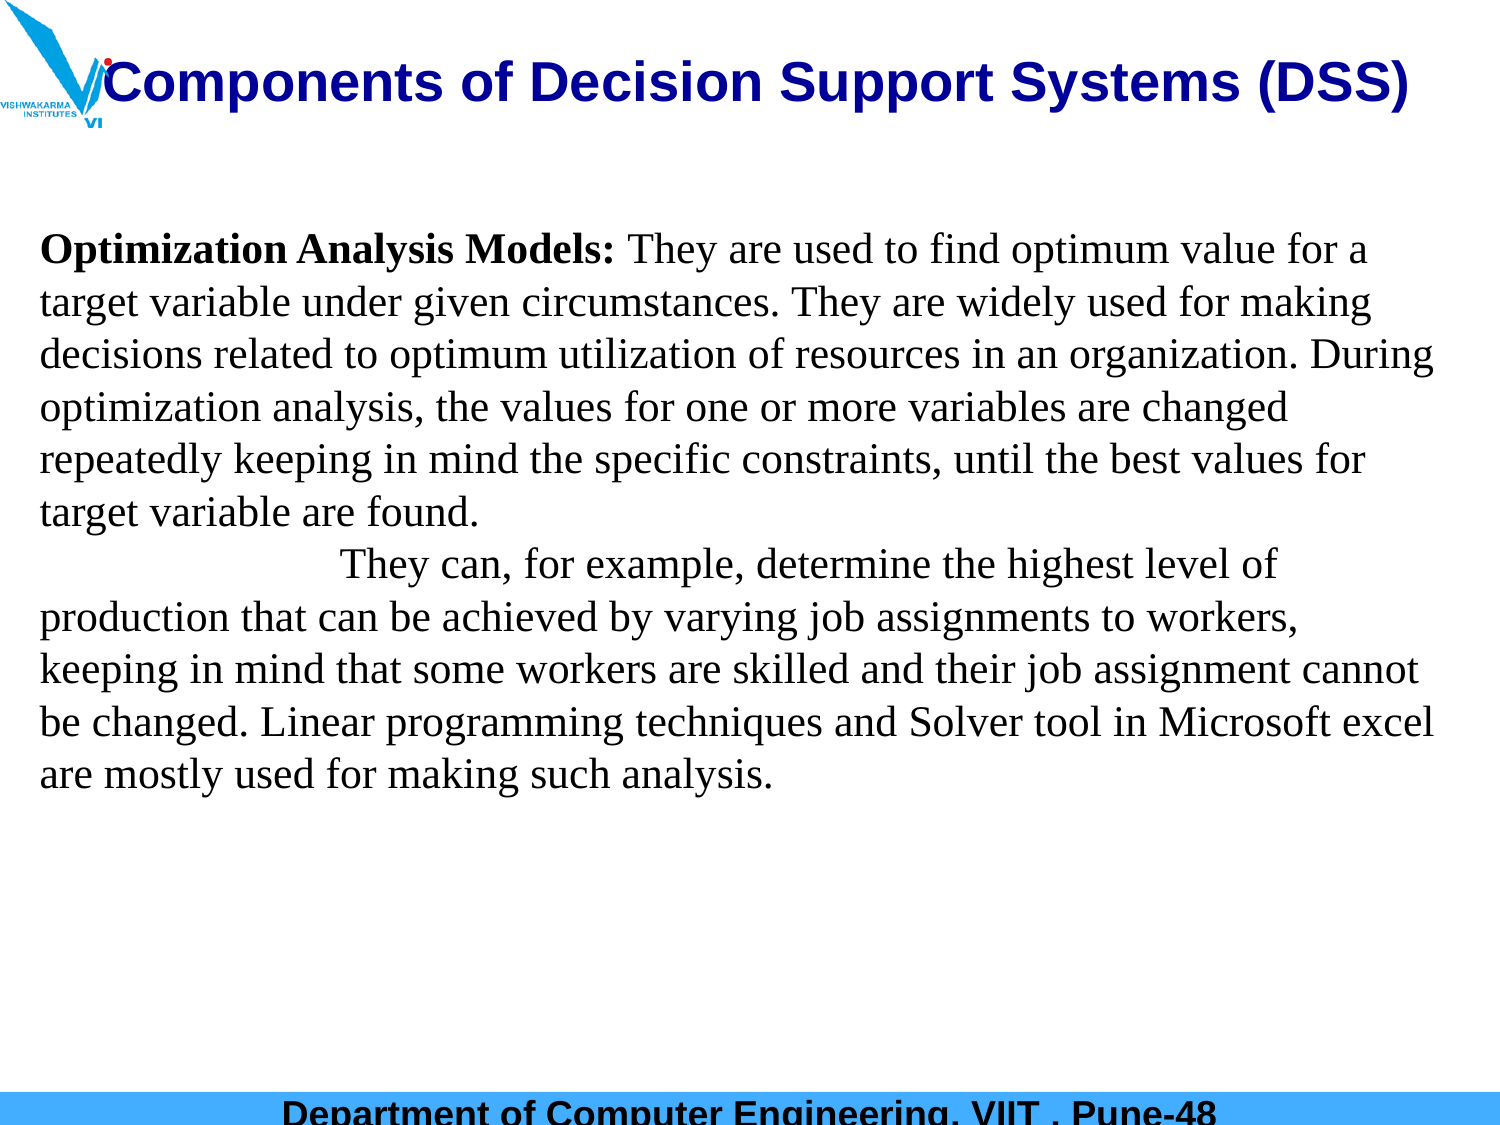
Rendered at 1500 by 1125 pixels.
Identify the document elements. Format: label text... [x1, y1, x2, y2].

text_box Department of Computer Engineering, VIIT , Pune-48 [0, 1090, 1500, 1125]
text_box Optimization Analysis Models: They are used to find optimum value for a target variable under given circumstances. They are widely used for making decisions related to optimum utilization of resources in an organization. During optimization analysis, the values for one or more variables are changed repeatedly keeping in mind the specific constraints, until the best values for target variable are found. They can, for example, determine the highest level of production that can be achieved by varying job assignments to workers, keeping in mind that some workers are skilled and their job assignment cannot be changed. Linear programming techniques and Solver tool in Microsoft excel are mostly used for making such analysis. [24, 212, 1463, 1088]
text_box Components of Decision Support Systems (DSS) [49, 37, 1463, 188]
picture [0, 0, 120, 135]
